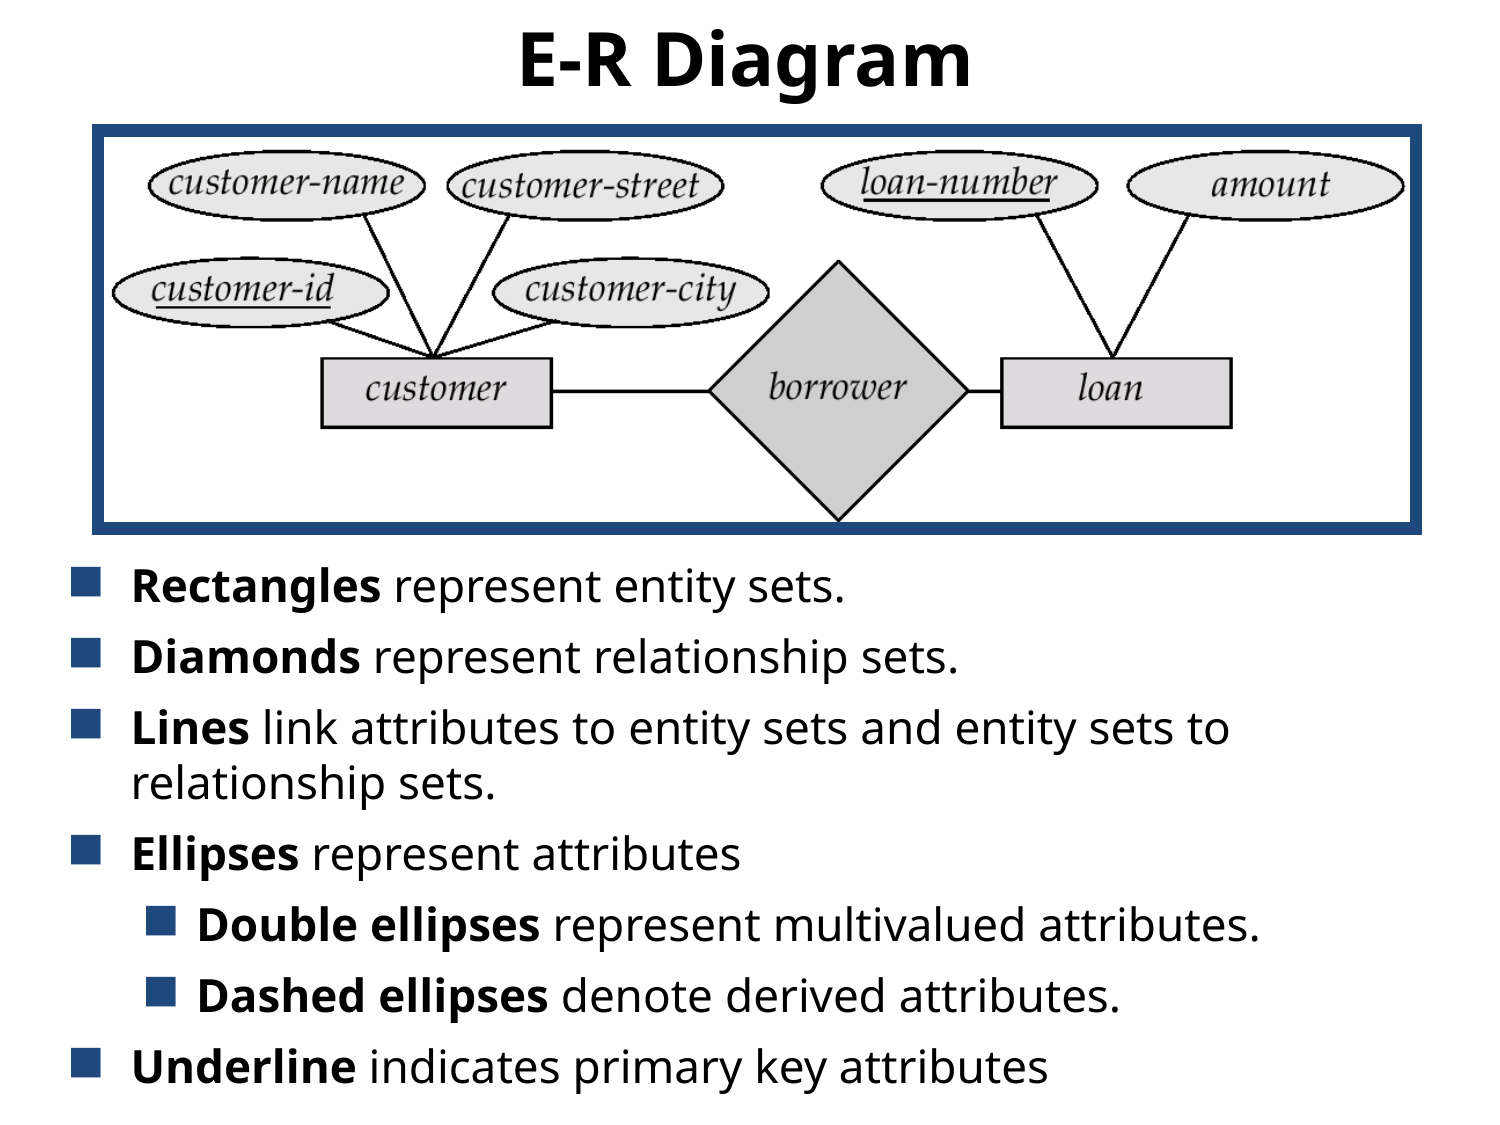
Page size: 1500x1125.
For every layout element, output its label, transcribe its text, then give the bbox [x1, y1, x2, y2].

picture [104, 136, 1410, 523]
title E-R Diagram [70, 0, 1421, 113]
text_box Rectangles represent entity sets. Diamonds represent relationship sets. Lines link attributes to entity sets and entity sets to relationship sets. Ellipses represent attributes Double ellipses represent multivalued attributes. Dashed ellipses denote derived attributes. Underline indicates primary key attributes [59, 548, 1436, 1100]
